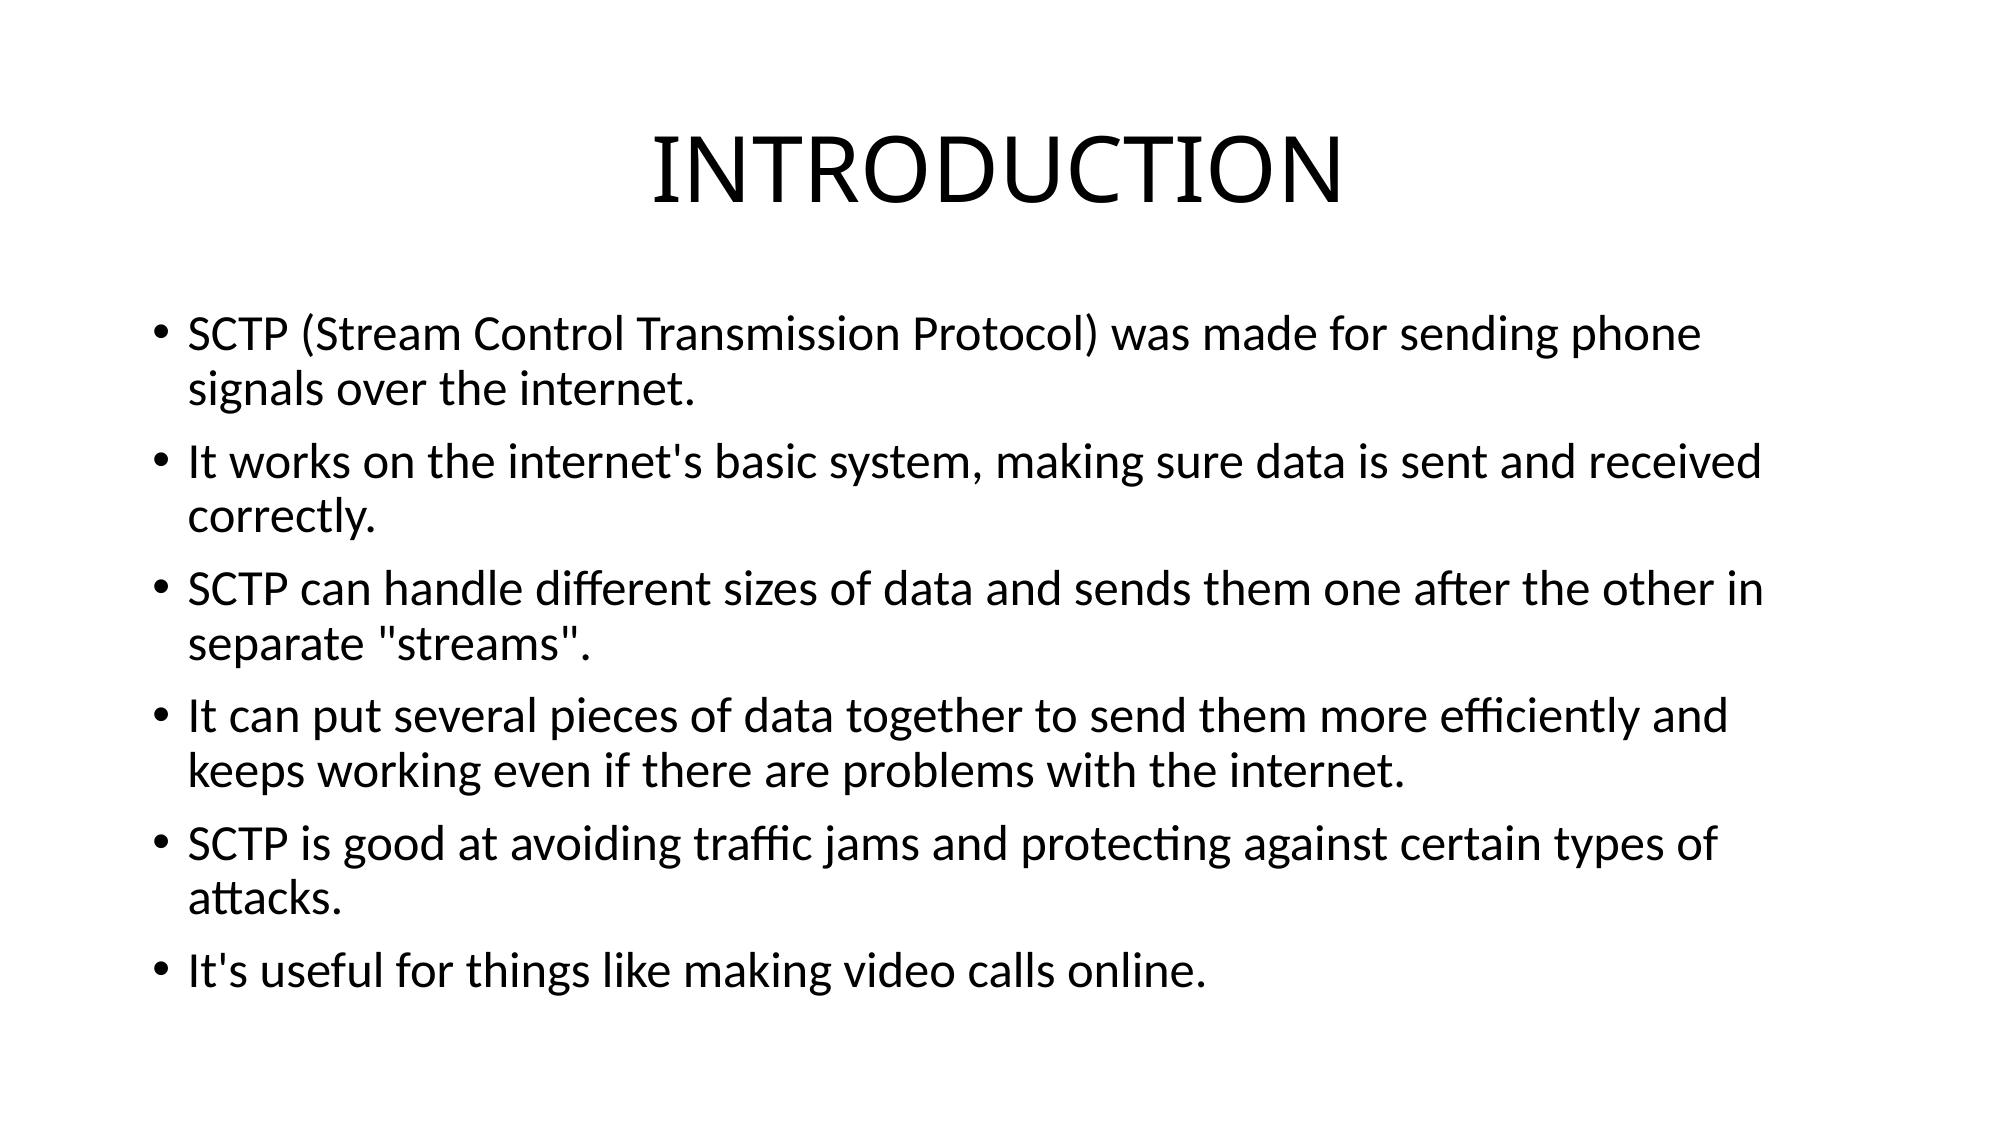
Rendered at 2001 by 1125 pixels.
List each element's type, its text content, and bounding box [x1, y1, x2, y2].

list SCTP (Stream Control Transmission Protocol) was made for sending phone signals over the internet. It works on the internet's basic system, making sure data is sent and received correctly. SCTP can handle different sizes of data and sends them one after the other in separate "streams". It can put several pieces of data together to send them more efficiently and keeps working even if there are problems with the internet. SCTP is good at avoiding traffic jams and protecting against certain types of attacks. It's useful for things like making video calls online. [137, 299, 1863, 1014]
title INTRODUCTION [137, 63, 1863, 282]
